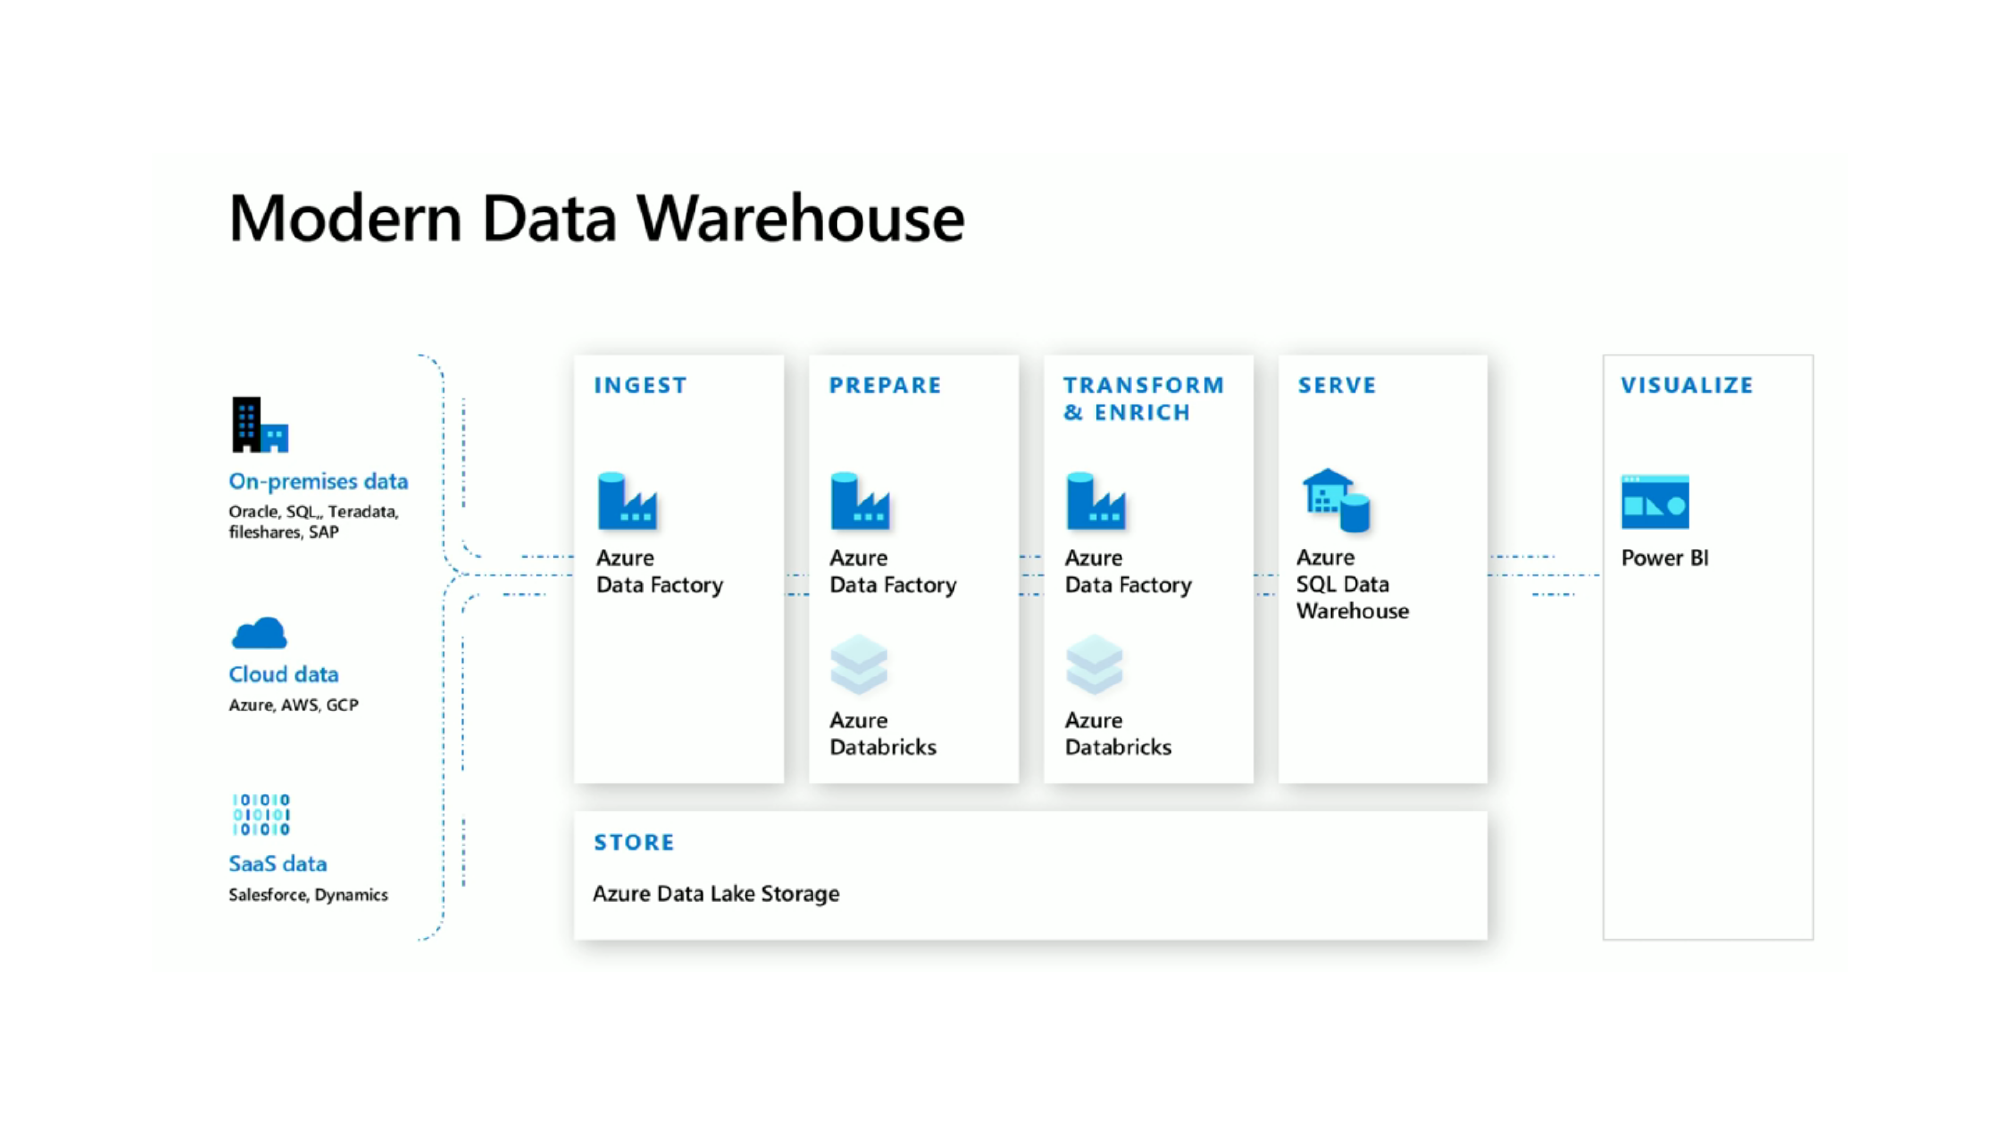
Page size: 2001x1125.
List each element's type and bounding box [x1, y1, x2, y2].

picture [152, 153, 1848, 972]
